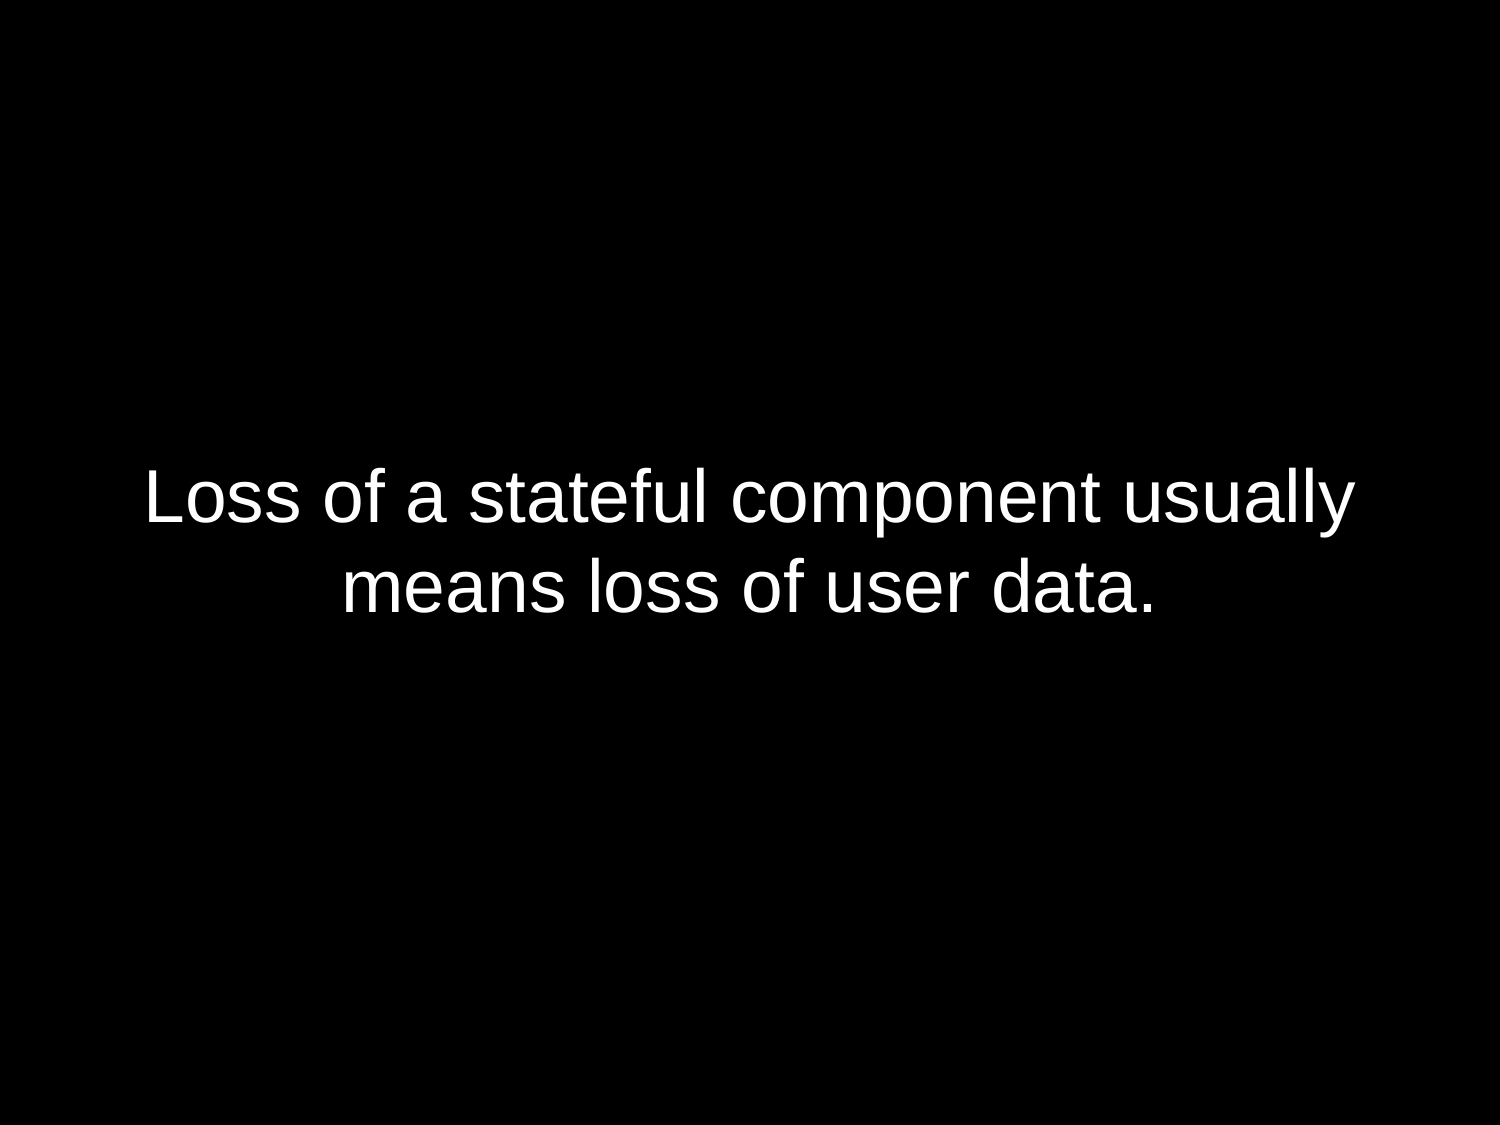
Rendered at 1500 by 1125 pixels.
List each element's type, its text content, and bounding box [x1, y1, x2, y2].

title Loss of a stateful component usually means loss of user data. [33, 430, 1467, 645]
